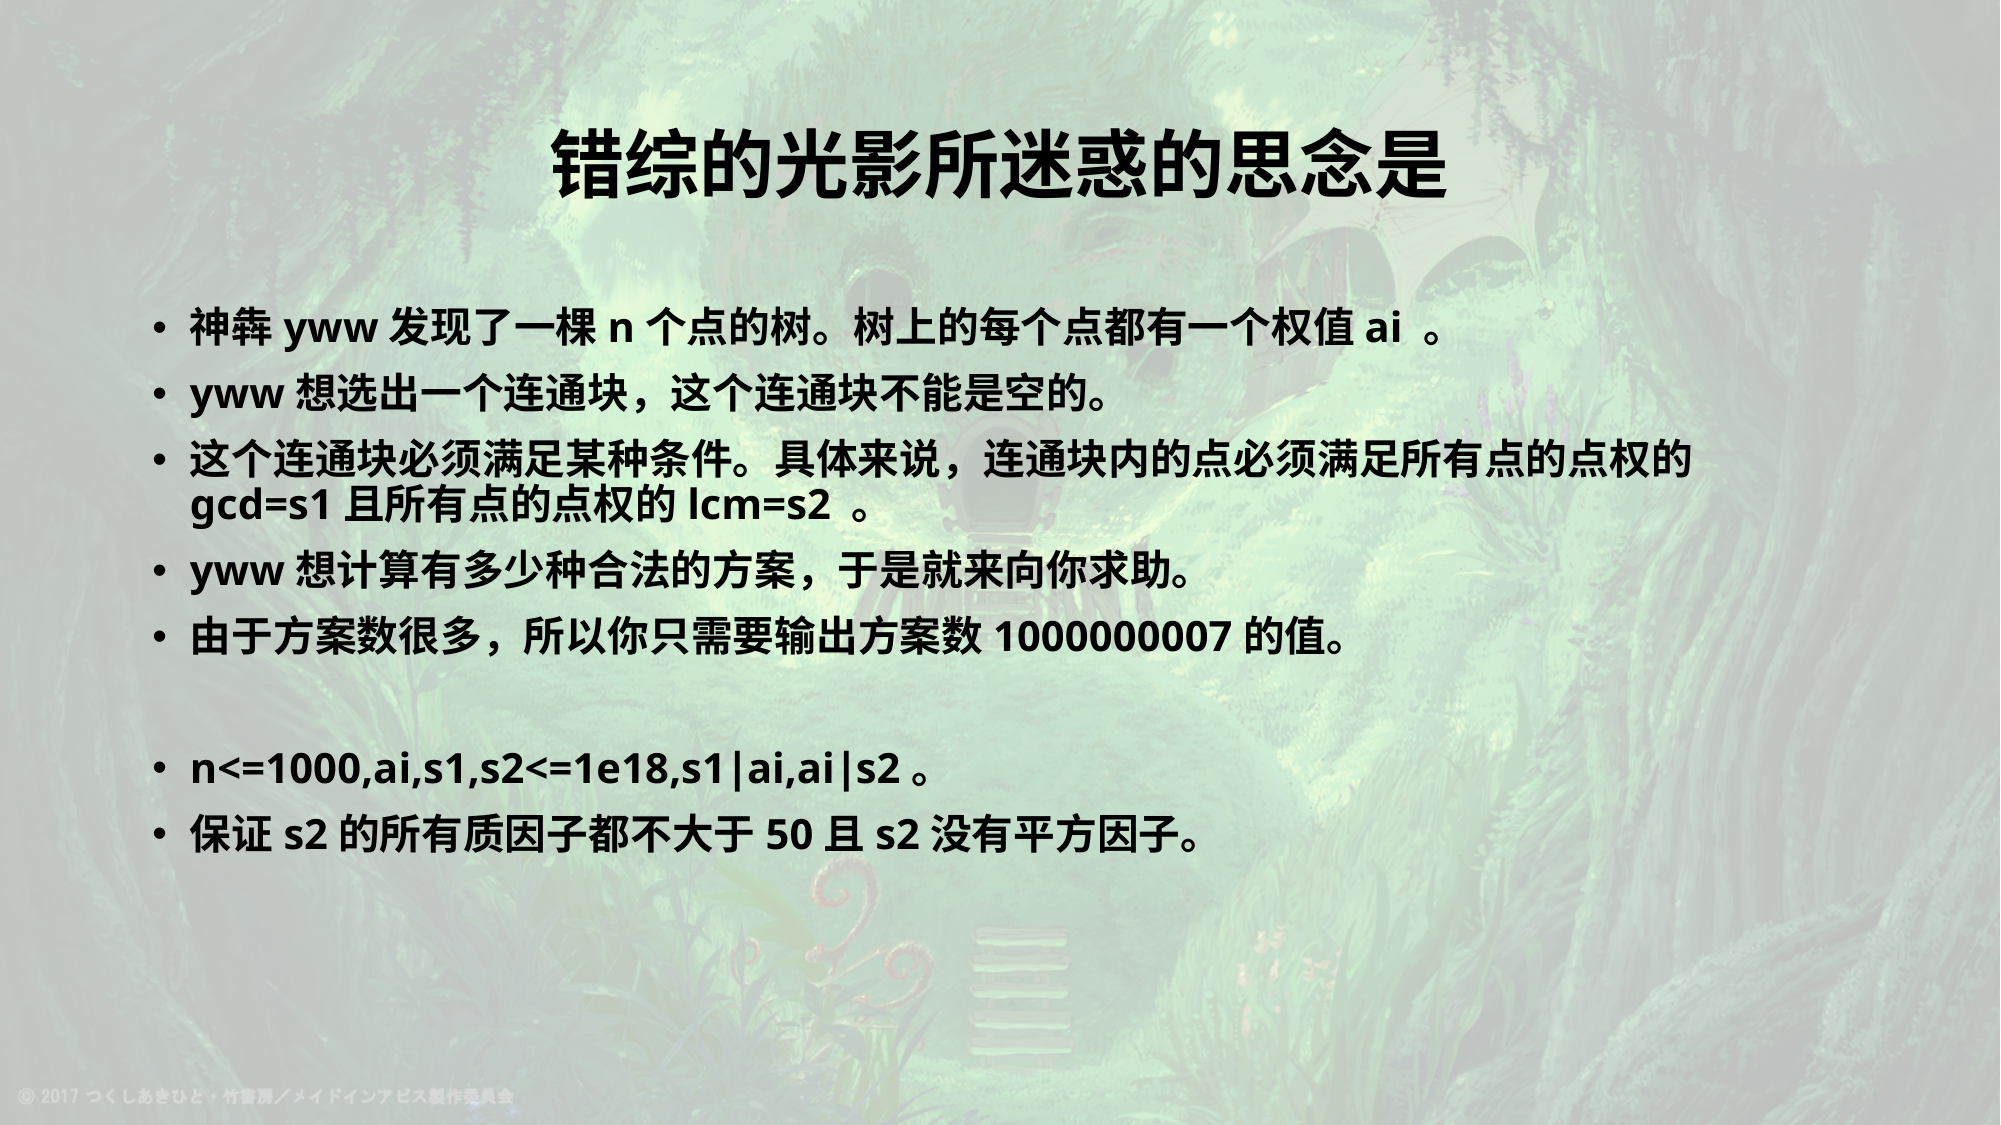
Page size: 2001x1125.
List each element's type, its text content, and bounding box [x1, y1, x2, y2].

title 错综的光影所迷惑的思念是 [137, 59, 1863, 278]
list 神犇yww发现了一棵n个点的树。树上的每个点都有一个权值ai 。 yww想选出一个连通块，这个连通块不能是空的。 这个连通块必须满足某种条件。具体来说，连通块内的点必须满足所有点的点权的 gcd=s1且所有点的点权的lcm=s2 。 yww想计算有多少种合法的方案，于是就来向你求助。 由于方案数很多，所以你只需要输出方案数1000000007的值。 n<=1000,ai,s1,s2<=1e18,s1∣ai,ai∣s2。 保证s2的所有质因子都不大于50且s2没有平方因子。 [137, 299, 1863, 1014]
